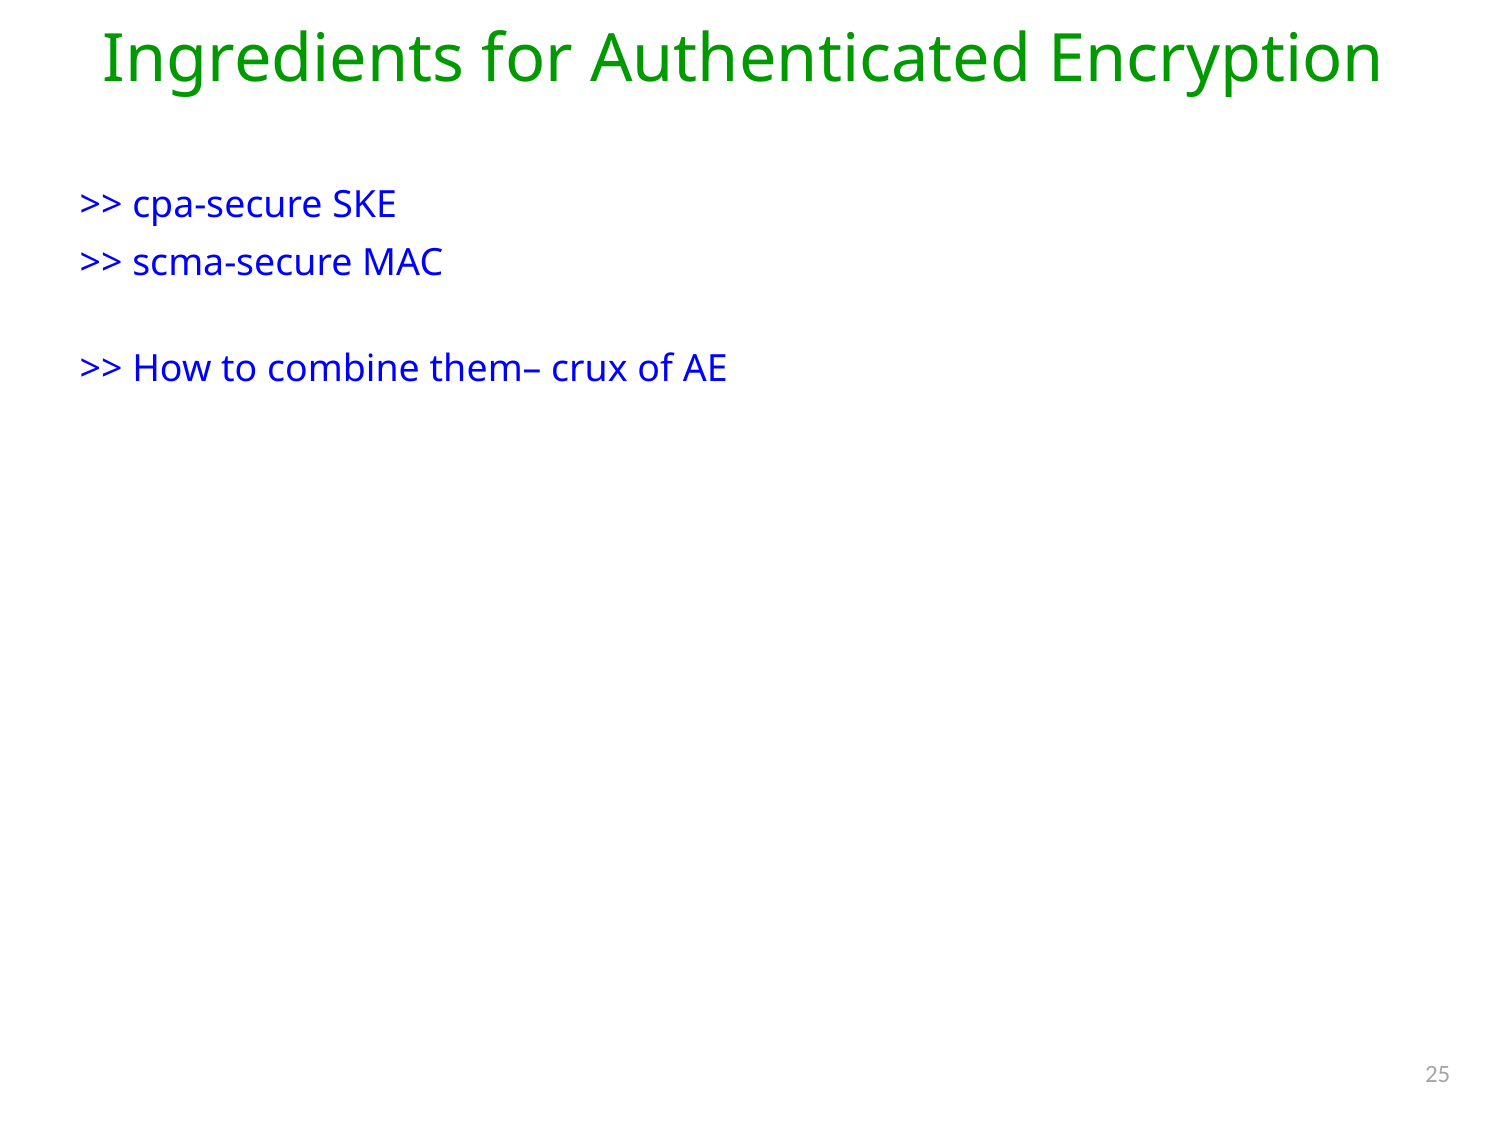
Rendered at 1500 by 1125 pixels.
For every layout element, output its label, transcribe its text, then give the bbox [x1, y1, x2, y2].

text_box Ingredients for Authenticated Encryption [29, 7, 1459, 90]
slide_number 25 [1395, 1049, 1481, 1094]
text_box >> How to combine them– crux of AE [64, 336, 1247, 397]
text_box >> cpa-secure SKE >> scma-secure MAC [64, 172, 1247, 290]
